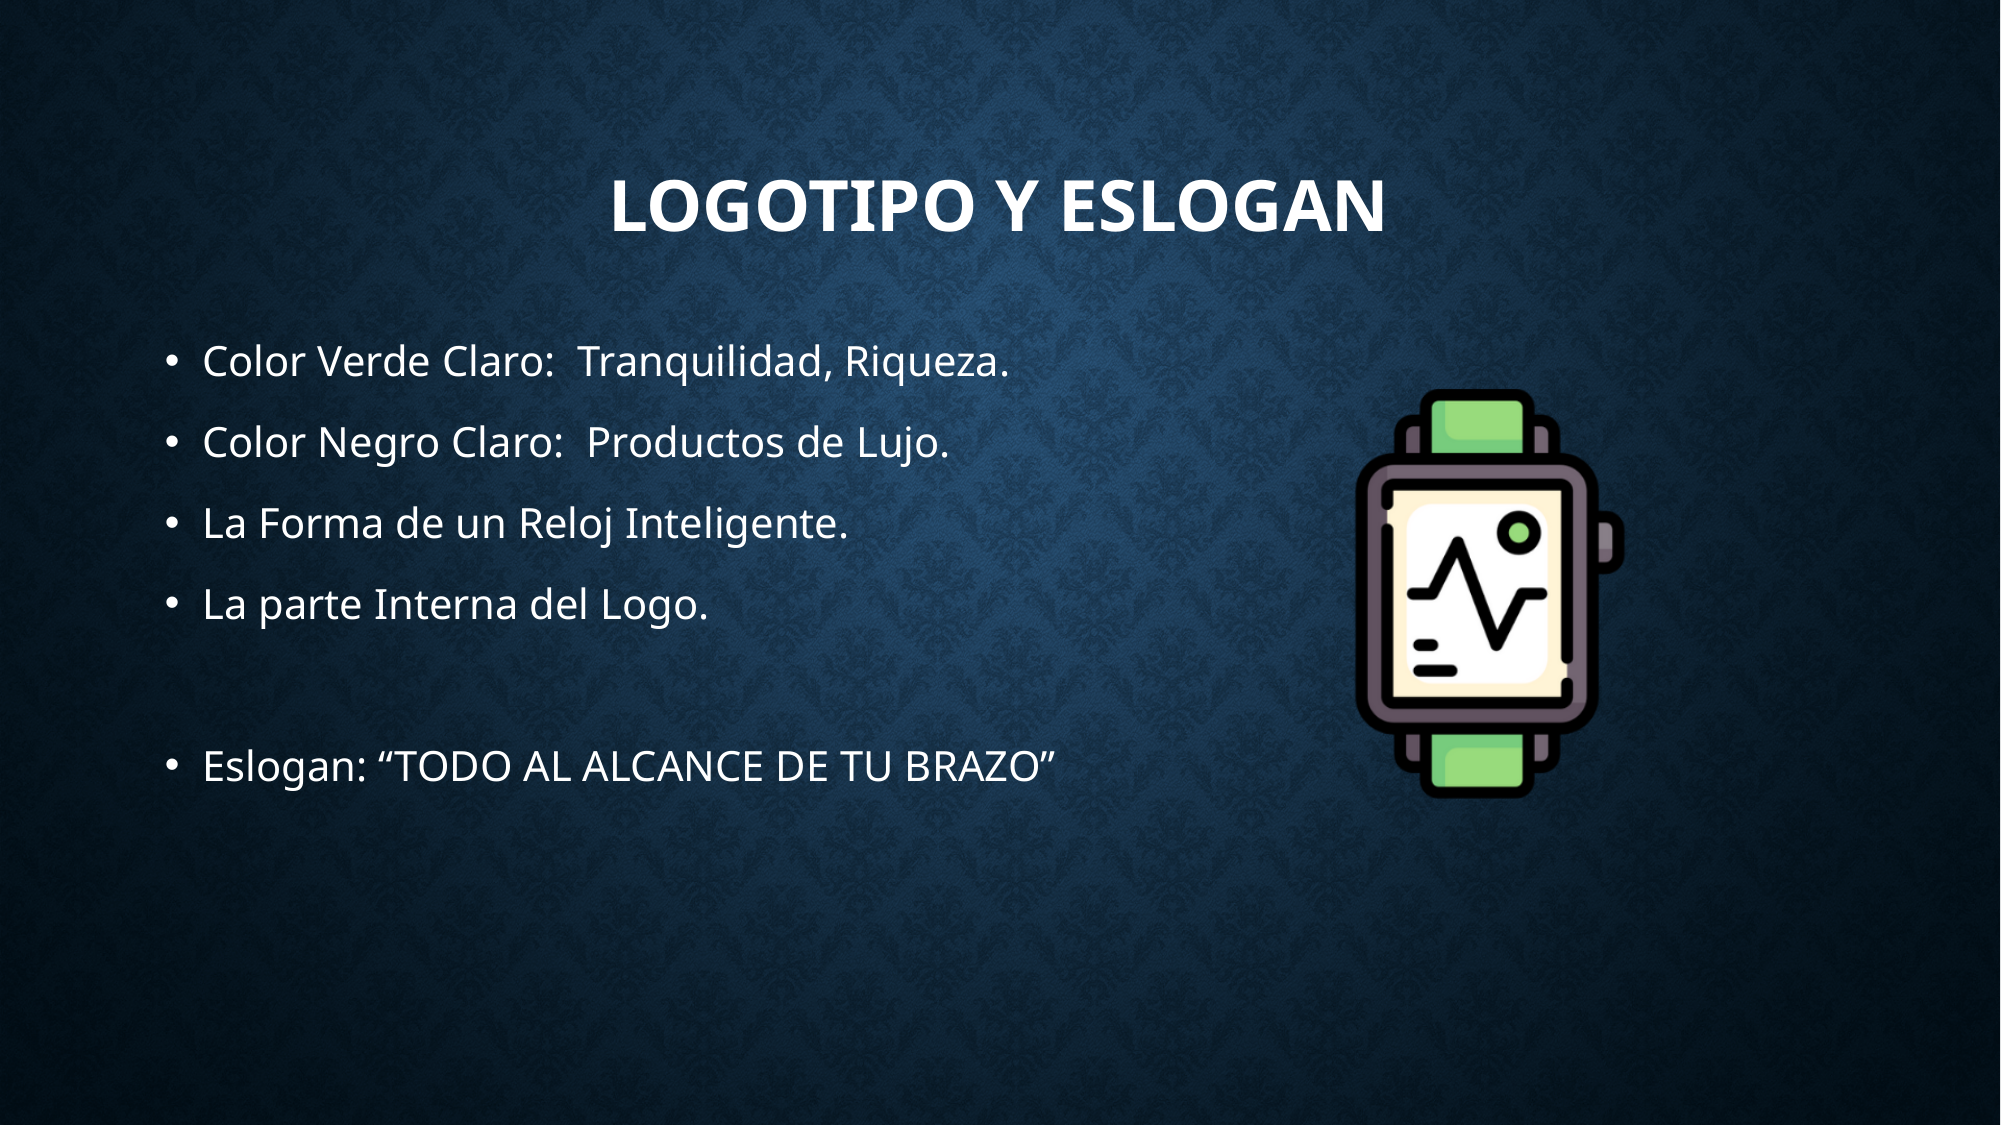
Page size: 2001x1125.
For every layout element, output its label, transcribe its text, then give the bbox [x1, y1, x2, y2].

title Logotipo y eslogan [149, 99, 1849, 317]
picture [1303, 359, 1647, 829]
list Color Verde Claro: Tranquilidad, Riqueza. Color Negro Claro: Productos de Lujo. La Forma de un Reloj Inteligente. La parte Interna del Logo. Eslogan: “TODO AL ALCANCE DE TU BRAZO” [149, 317, 1849, 924]
